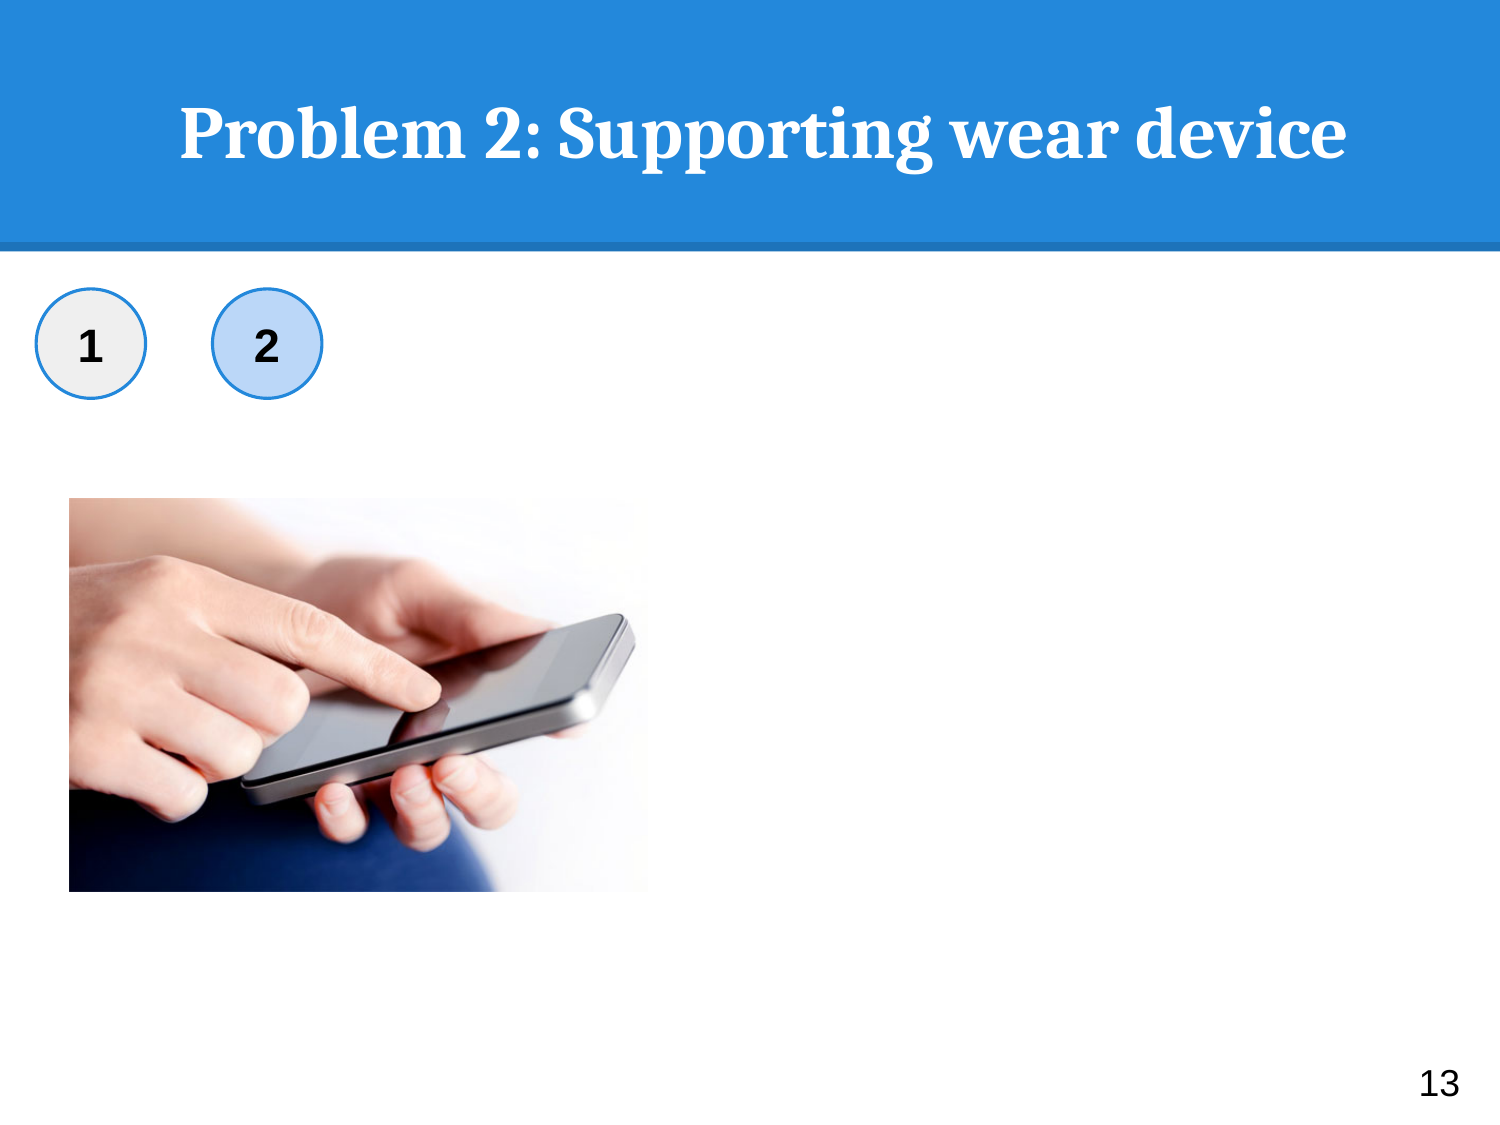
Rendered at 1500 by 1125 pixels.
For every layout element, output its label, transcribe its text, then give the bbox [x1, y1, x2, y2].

picture [69, 498, 648, 893]
text_box 1 [36, 288, 146, 399]
text_box 2 [212, 288, 322, 399]
slide_number 13 [1403, 1038, 1494, 1125]
title Problem 2: Supporting wear device [36, 50, 1494, 189]
